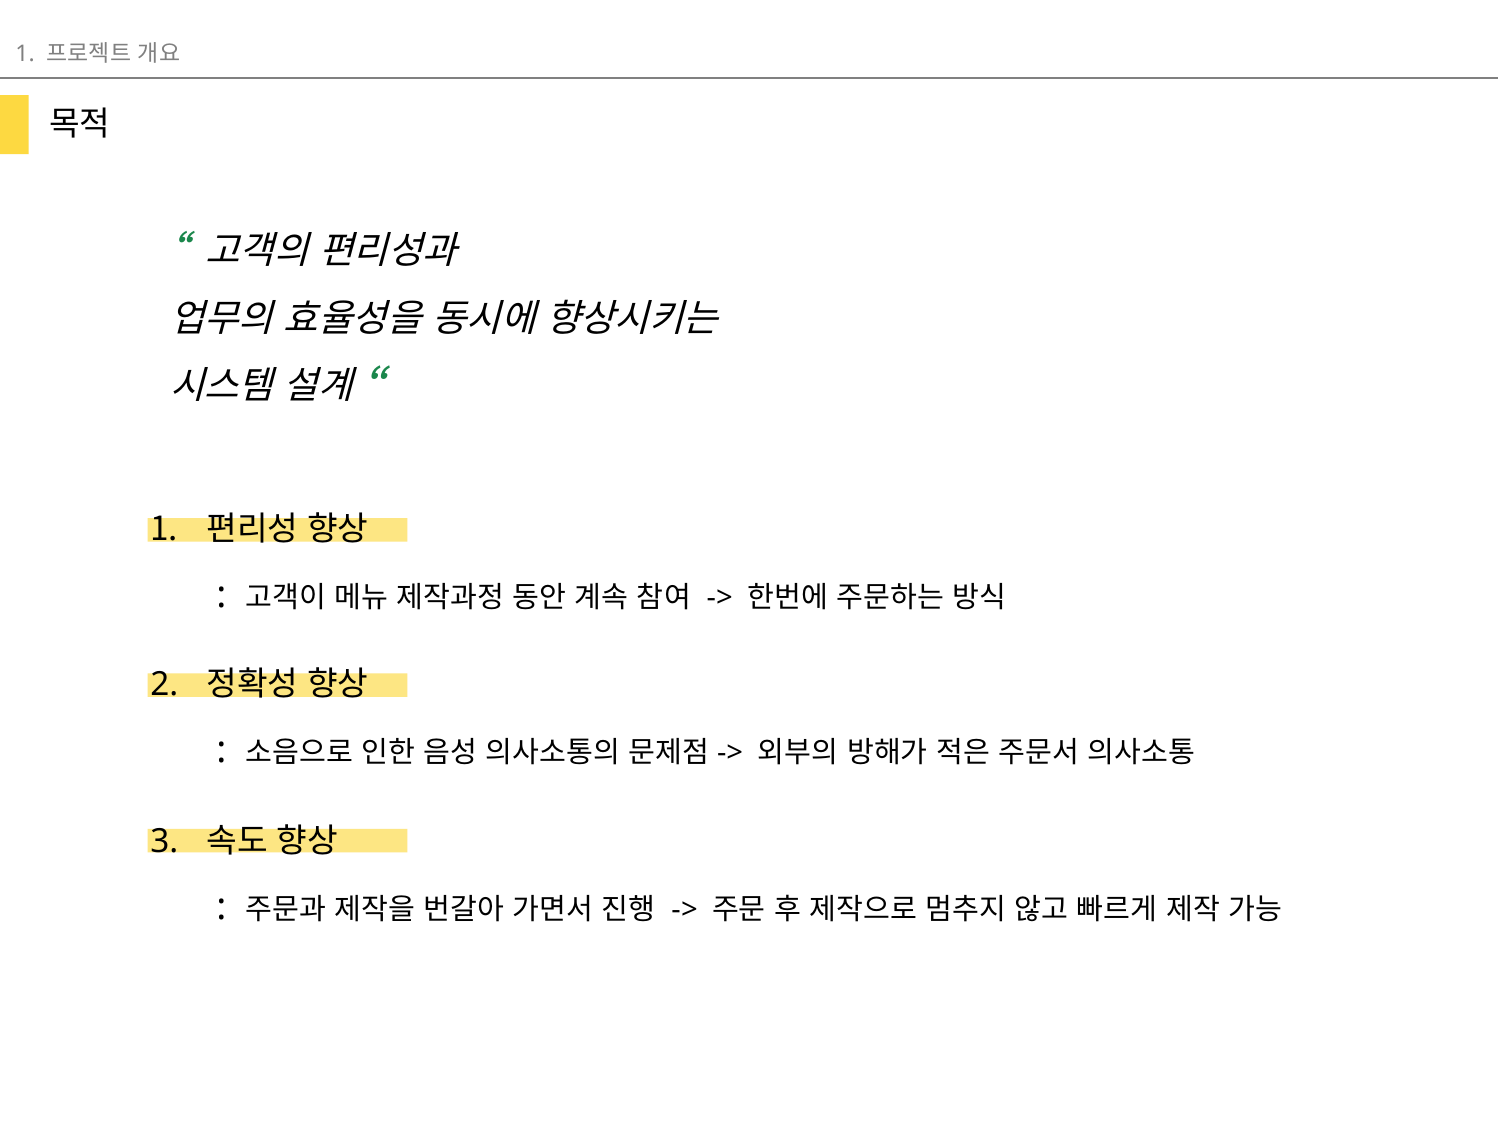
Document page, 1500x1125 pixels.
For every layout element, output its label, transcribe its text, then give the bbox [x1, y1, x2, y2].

text_box [0, 93, 31, 156]
text_box 목적 [34, 95, 235, 150]
text_box 편리성 향상 : 고객이 메뉴 제작과정 동안 계속 참여 -> 한번에 주문하는 방식 [135, 479, 1105, 622]
text_box “ 고객의 편리성과 업무의 효율성을 동시에 향상시키는 시스템 설계 “ [135, 196, 880, 414]
text_box 3. 속도 향상 : 주문과 제작을 번갈아 가면서 진행 -> 주문 후 제작으로 멈추지 않고 빠르게 제작 가능 [135, 792, 1424, 935]
text_box 1. 프로젝트 개요 [0, 31, 325, 74]
text_box 2. 정확성 향상 : 소음으로 인한 음성 의사소통의 문제점-> 외부의 방해가 적은 주문서 의사소통 [135, 635, 1360, 778]
